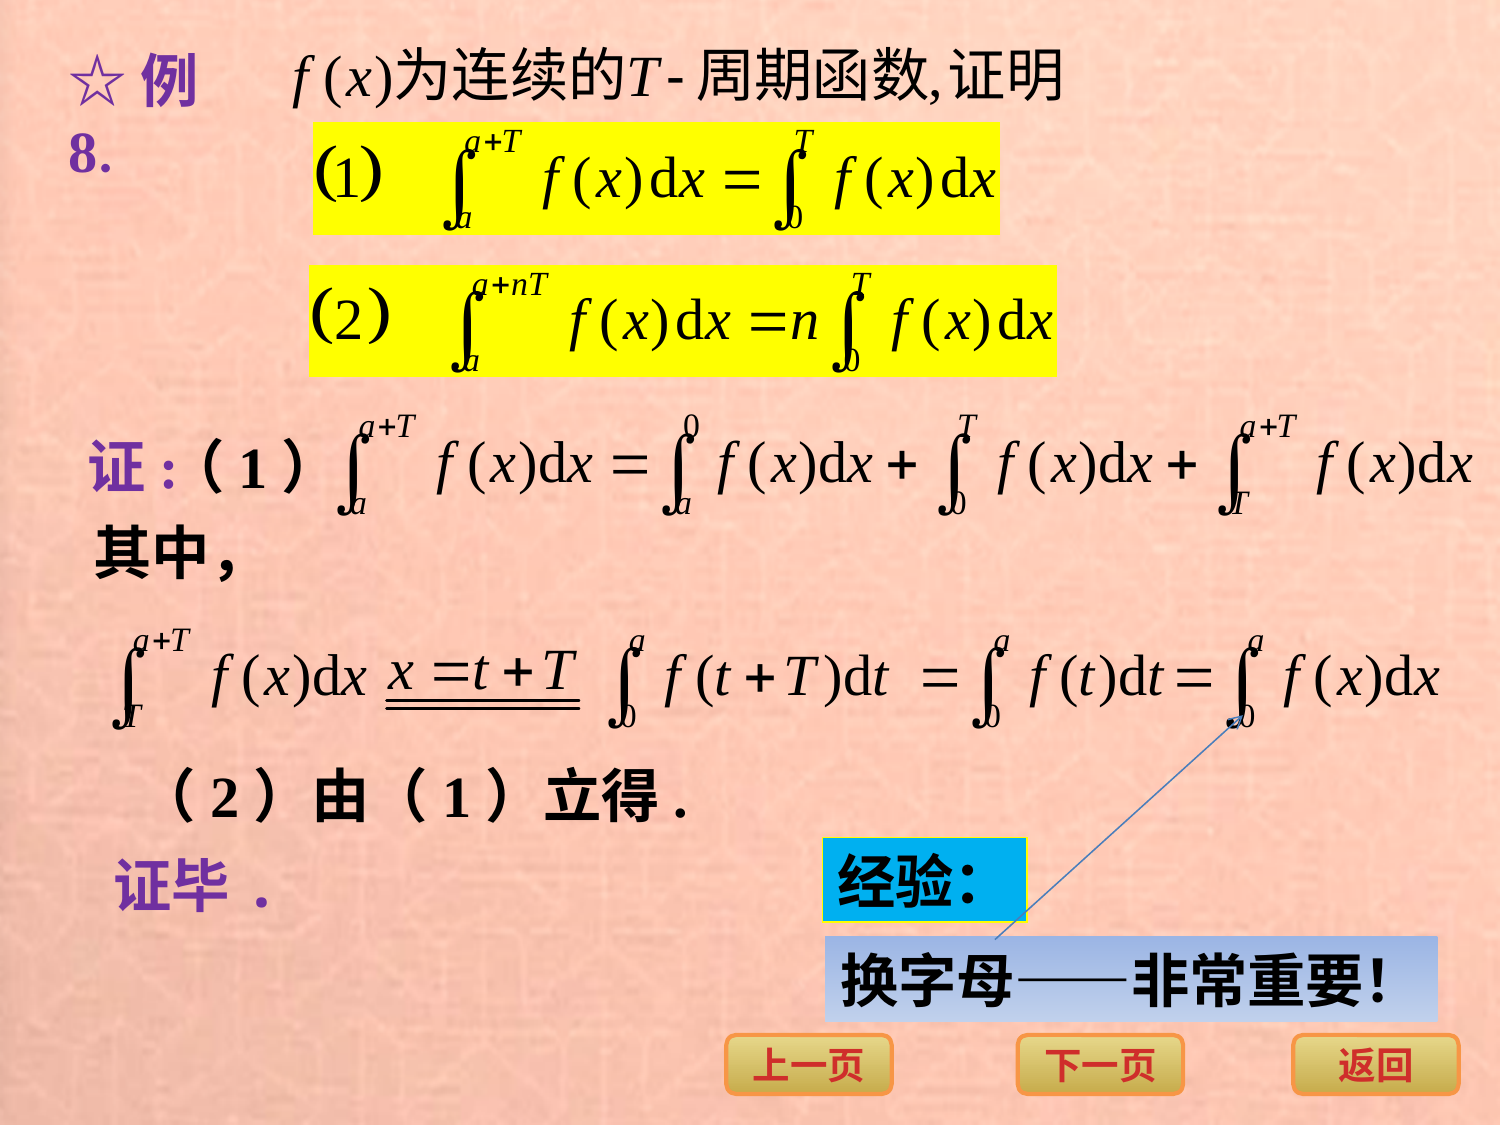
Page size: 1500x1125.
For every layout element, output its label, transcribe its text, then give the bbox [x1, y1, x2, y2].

text_box 换字母——非常重要！ [825, 936, 1438, 1022]
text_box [594, 620, 896, 734]
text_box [309, 264, 1058, 378]
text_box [994, 714, 1244, 940]
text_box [312, 124, 1001, 235]
text_box 其中， [78, 508, 284, 594]
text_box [1167, 620, 1444, 734]
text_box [324, 406, 1478, 521]
text_box （2）由（1）立得. [123, 751, 704, 837]
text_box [382, 639, 585, 715]
picture [0, 1, 1500, 1125]
text_box 证毕. [98, 842, 294, 927]
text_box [278, 42, 1065, 116]
text_box （1） [151, 422, 319, 508]
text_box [98, 619, 373, 734]
text_box 经验： [822, 837, 989, 923]
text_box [913, 620, 1166, 734]
text_box ☆例8. [53, 36, 255, 125]
text_box 证: [72, 422, 151, 508]
